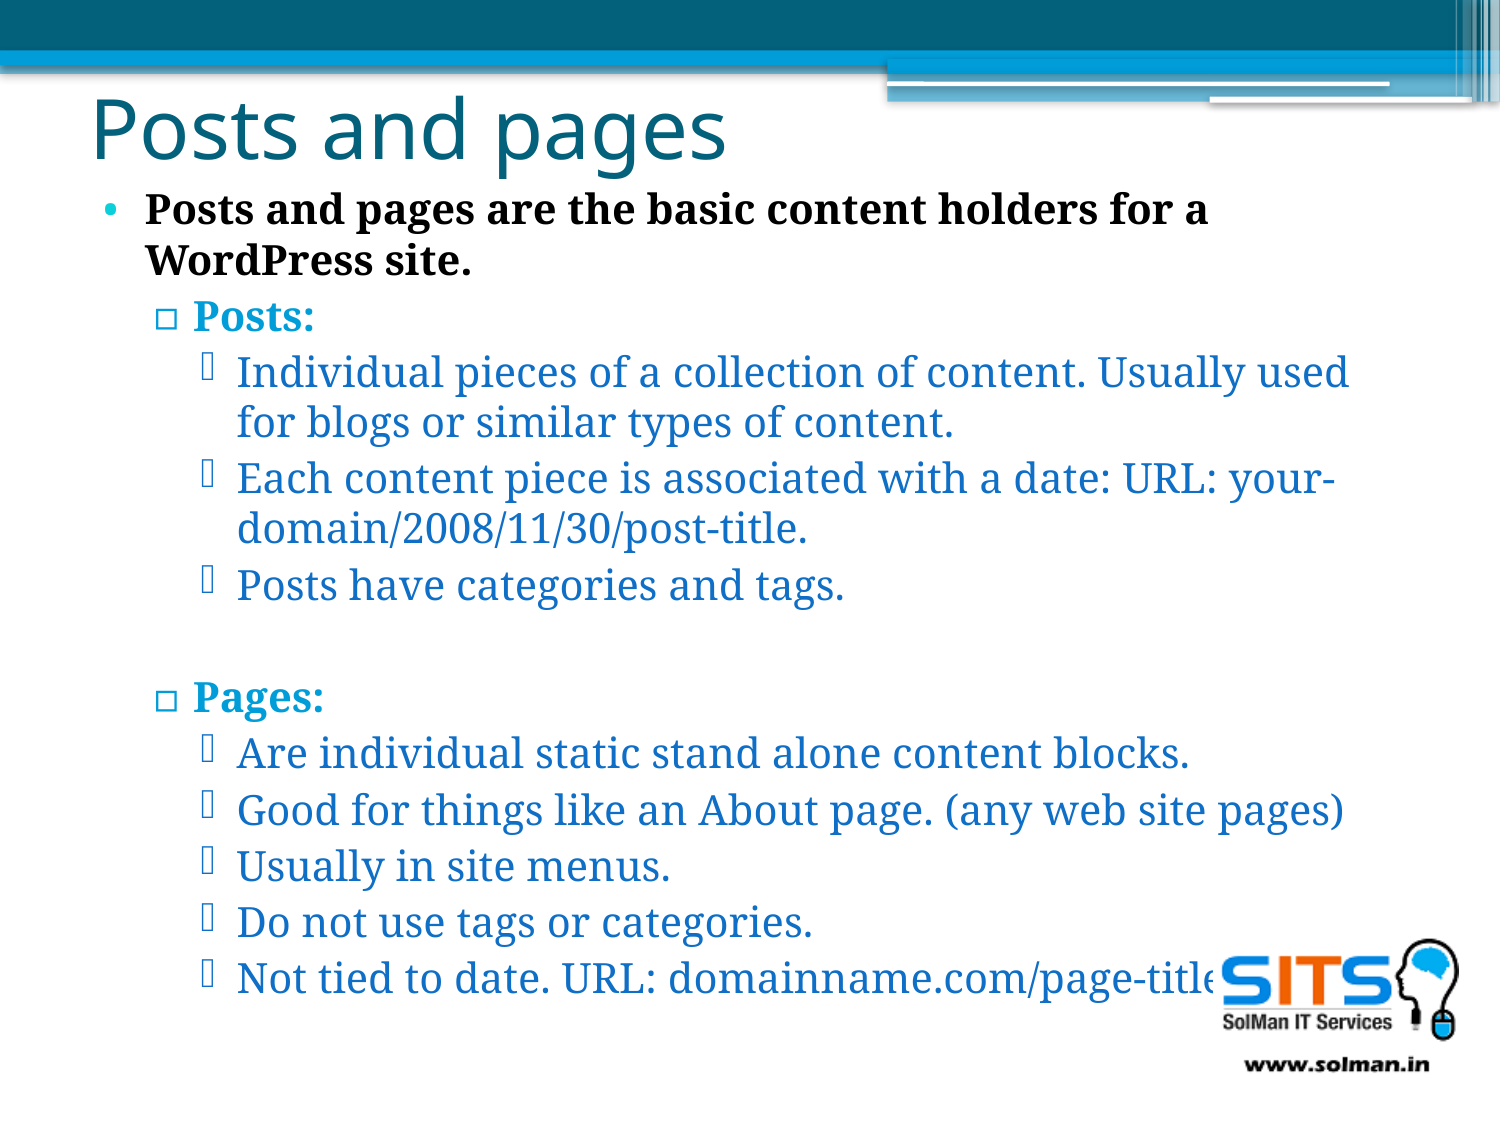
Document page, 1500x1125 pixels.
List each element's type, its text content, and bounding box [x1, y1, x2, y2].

picture [1213, 928, 1459, 1081]
list Posts and pages are the basic content holders for a WordPress site. Posts: Individual pieces of a collection of content. Usually used for blogs or similar types of content. Each content piece is associated with a date: URL: your-domain/2008/11/30/post-title. Posts have categories and tags. Pages: Are individual static stand alone content blocks. Good for things like an About page. (any web site pages) Usually in site menus. Do not use tags or categories. Not tied to date. URL: domainname.com/page-title/ [70, 175, 1421, 1043]
title Posts and pages [75, 45, 1425, 209]
